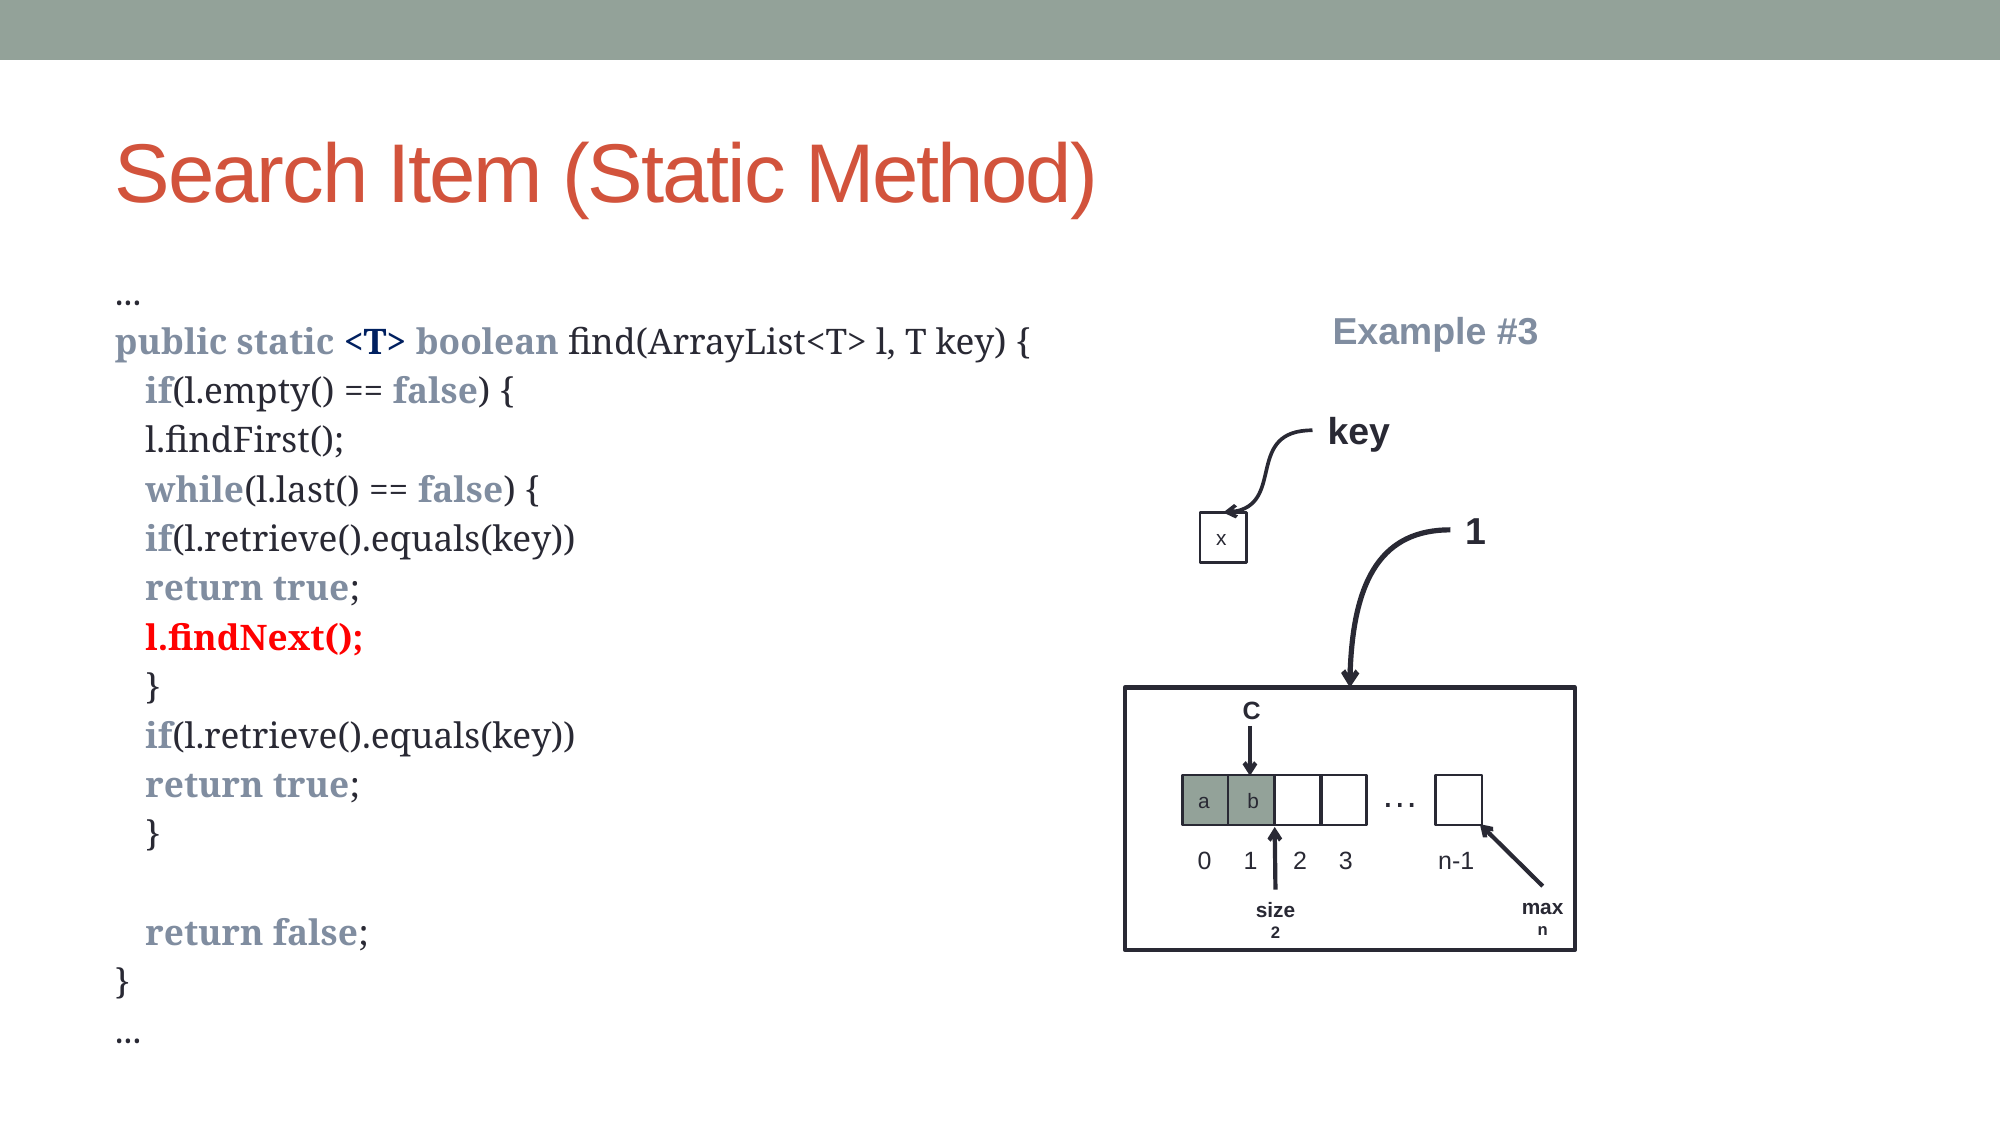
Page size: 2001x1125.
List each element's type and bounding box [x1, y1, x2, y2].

text_box [1198, 399, 1405, 565]
text_box [1123, 499, 1579, 952]
title [99, 87, 1900, 250]
list [99, 262, 1900, 1063]
text_box [1317, 299, 1554, 360]
